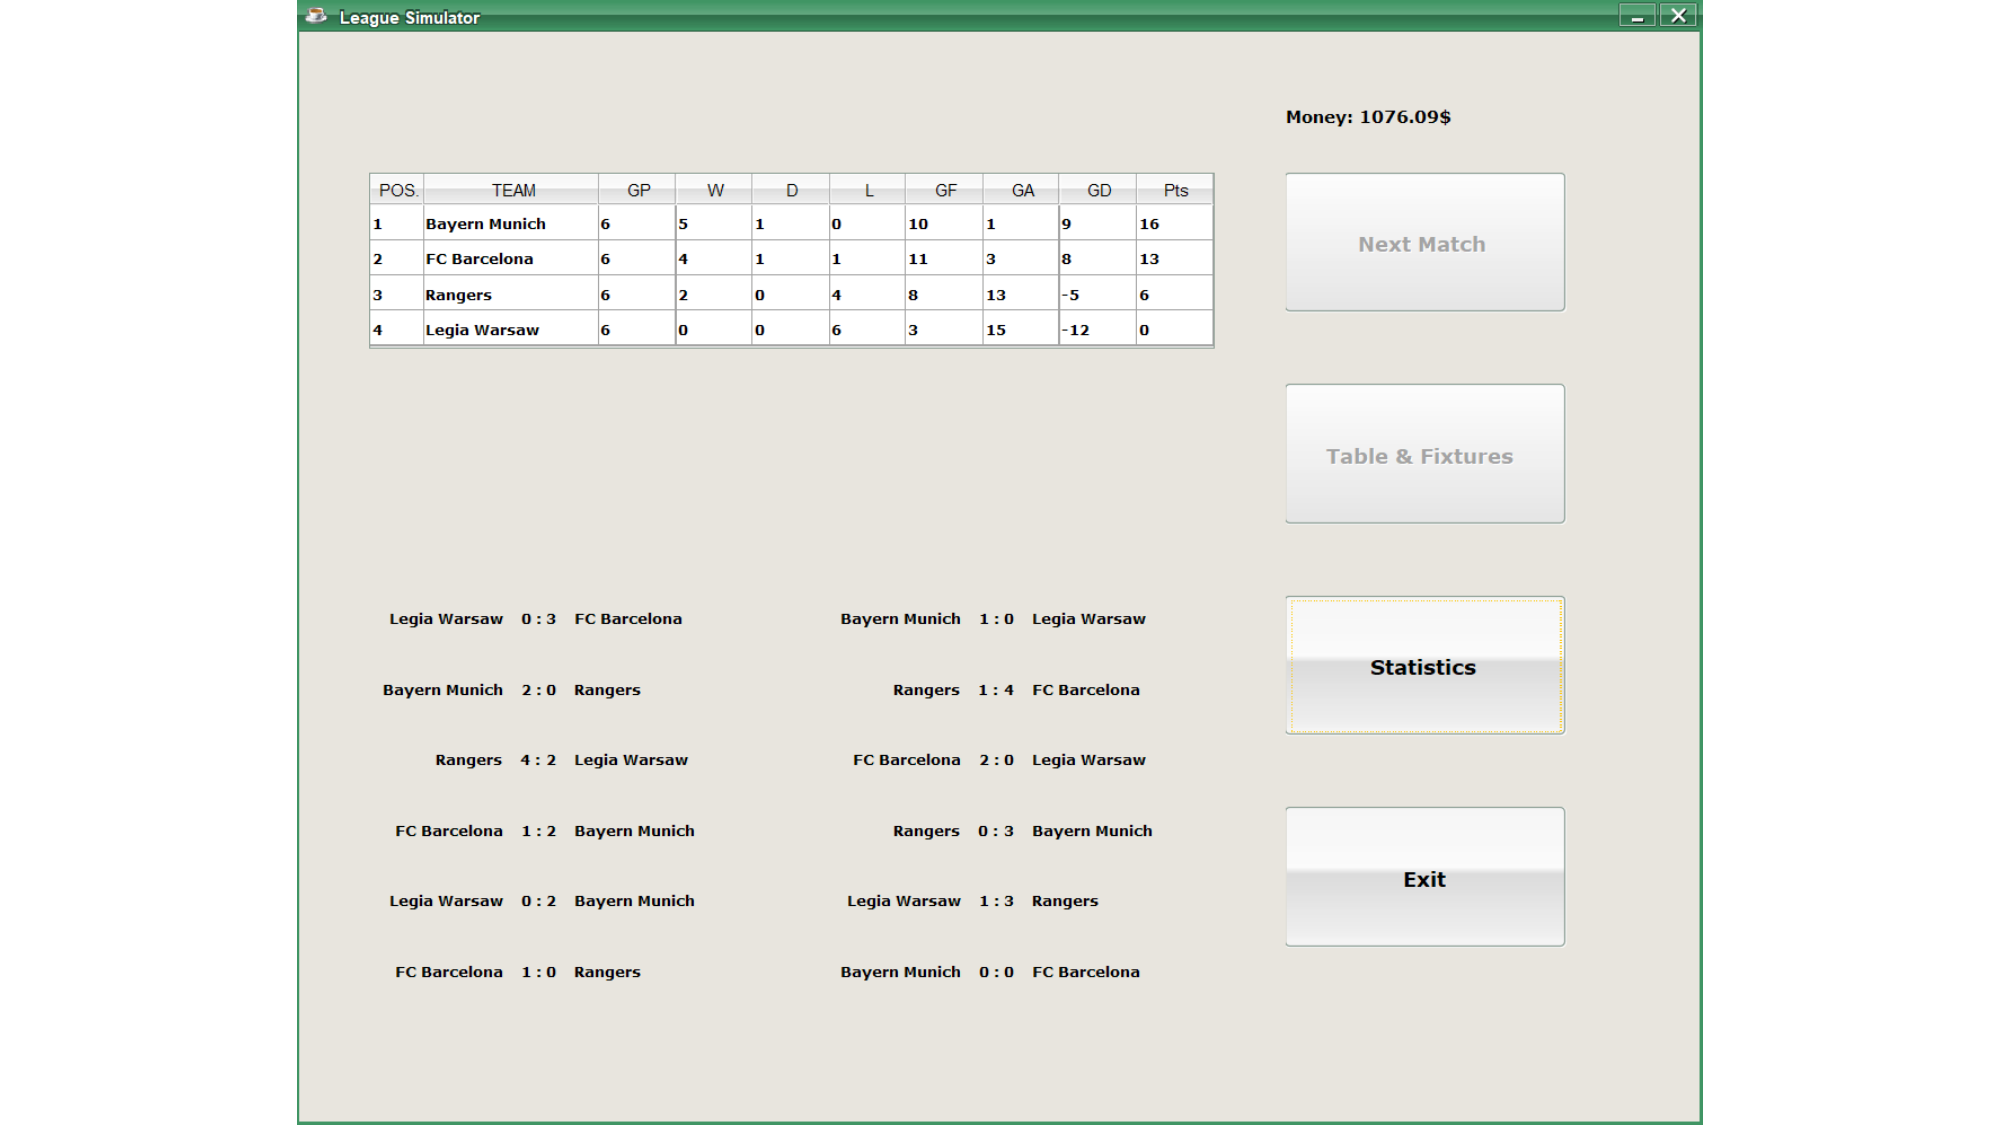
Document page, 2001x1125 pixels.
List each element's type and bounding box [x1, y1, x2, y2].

picture [297, 0, 1703, 1125]
